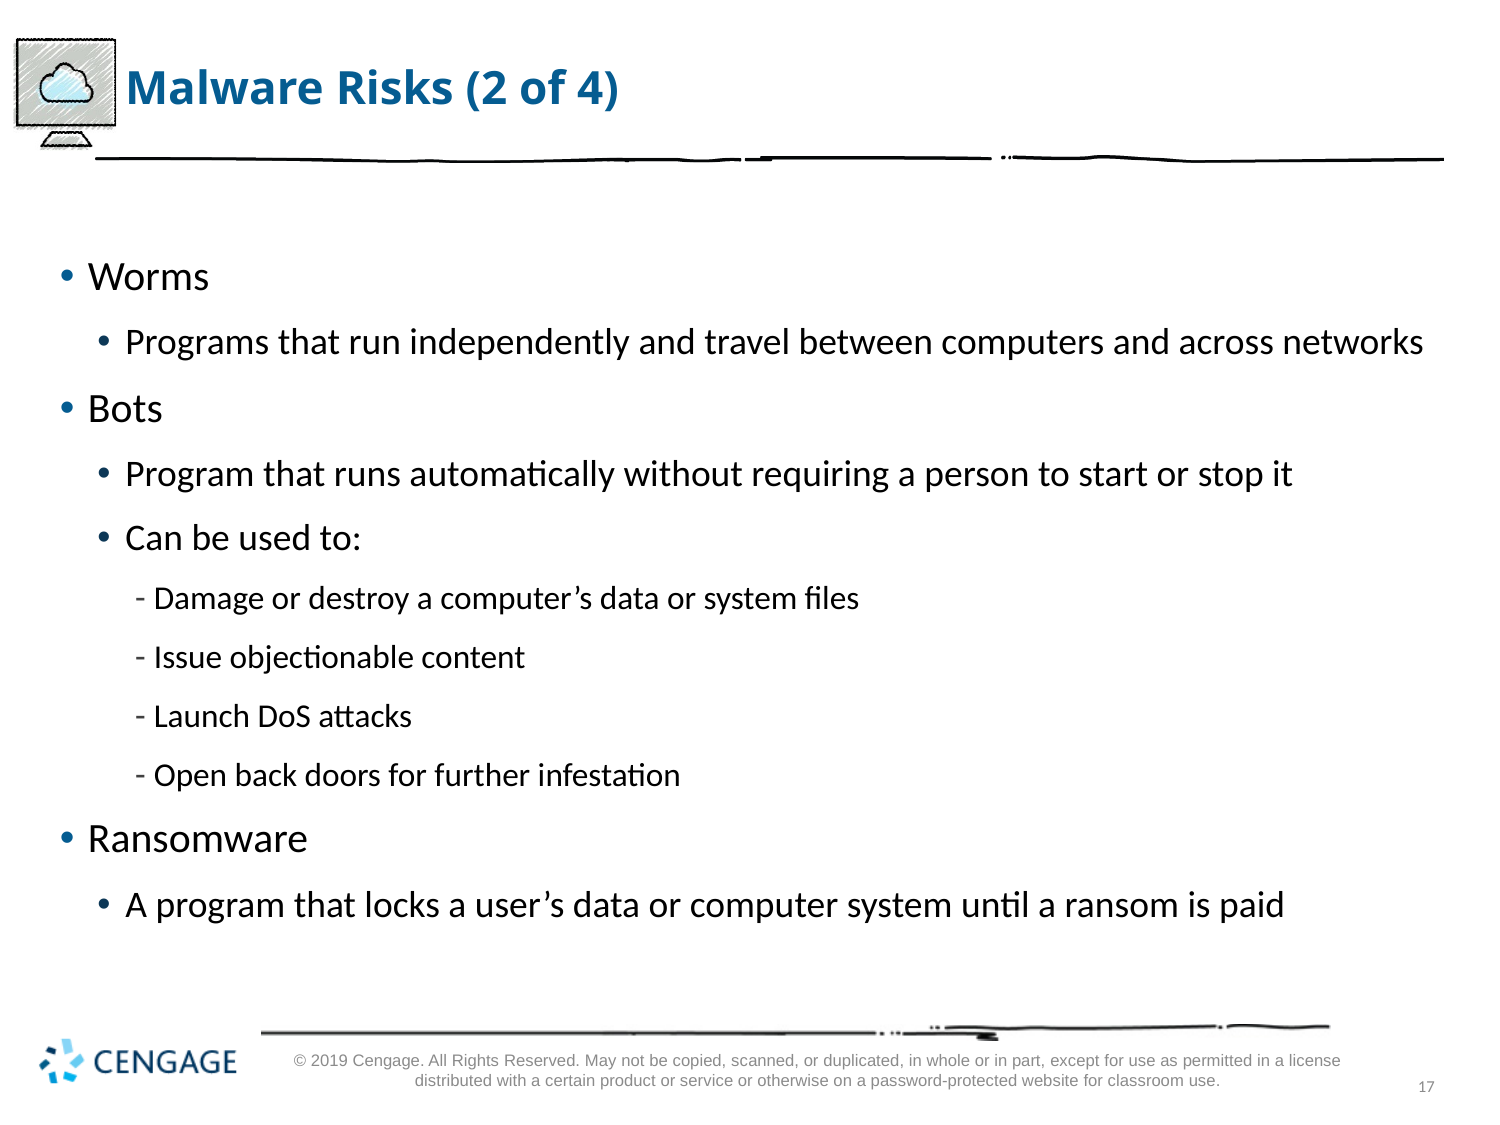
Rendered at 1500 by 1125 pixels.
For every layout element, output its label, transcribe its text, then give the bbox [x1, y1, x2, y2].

picture [13, 36, 117, 151]
picture [261, 1024, 1331, 1041]
picture [95, 155, 1444, 163]
footer © 2019 Cengage. All Rights Reserved. May not be copied, scanned, or duplicated, in whole or in part, except for use as permitted in a license distributed with a certain product or service or otherwise on a password-protected website for classroom use. [262, 1050, 1375, 1091]
picture [19, 1025, 249, 1096]
title Malware Risks (2 of 4) [125, 66, 1442, 116]
list Worms Programs that run independently and travel between computers and across networks Bots Program that runs automatically without requiring a person to start or stop it Can be used to: Damage or destroy a computer’s data or system files Issue objectionable content Launch DoS attacks Open back doors for further infestation Ransomware A program that locks a user’s data or computer system until a ransom is paid [59, 252, 1441, 933]
